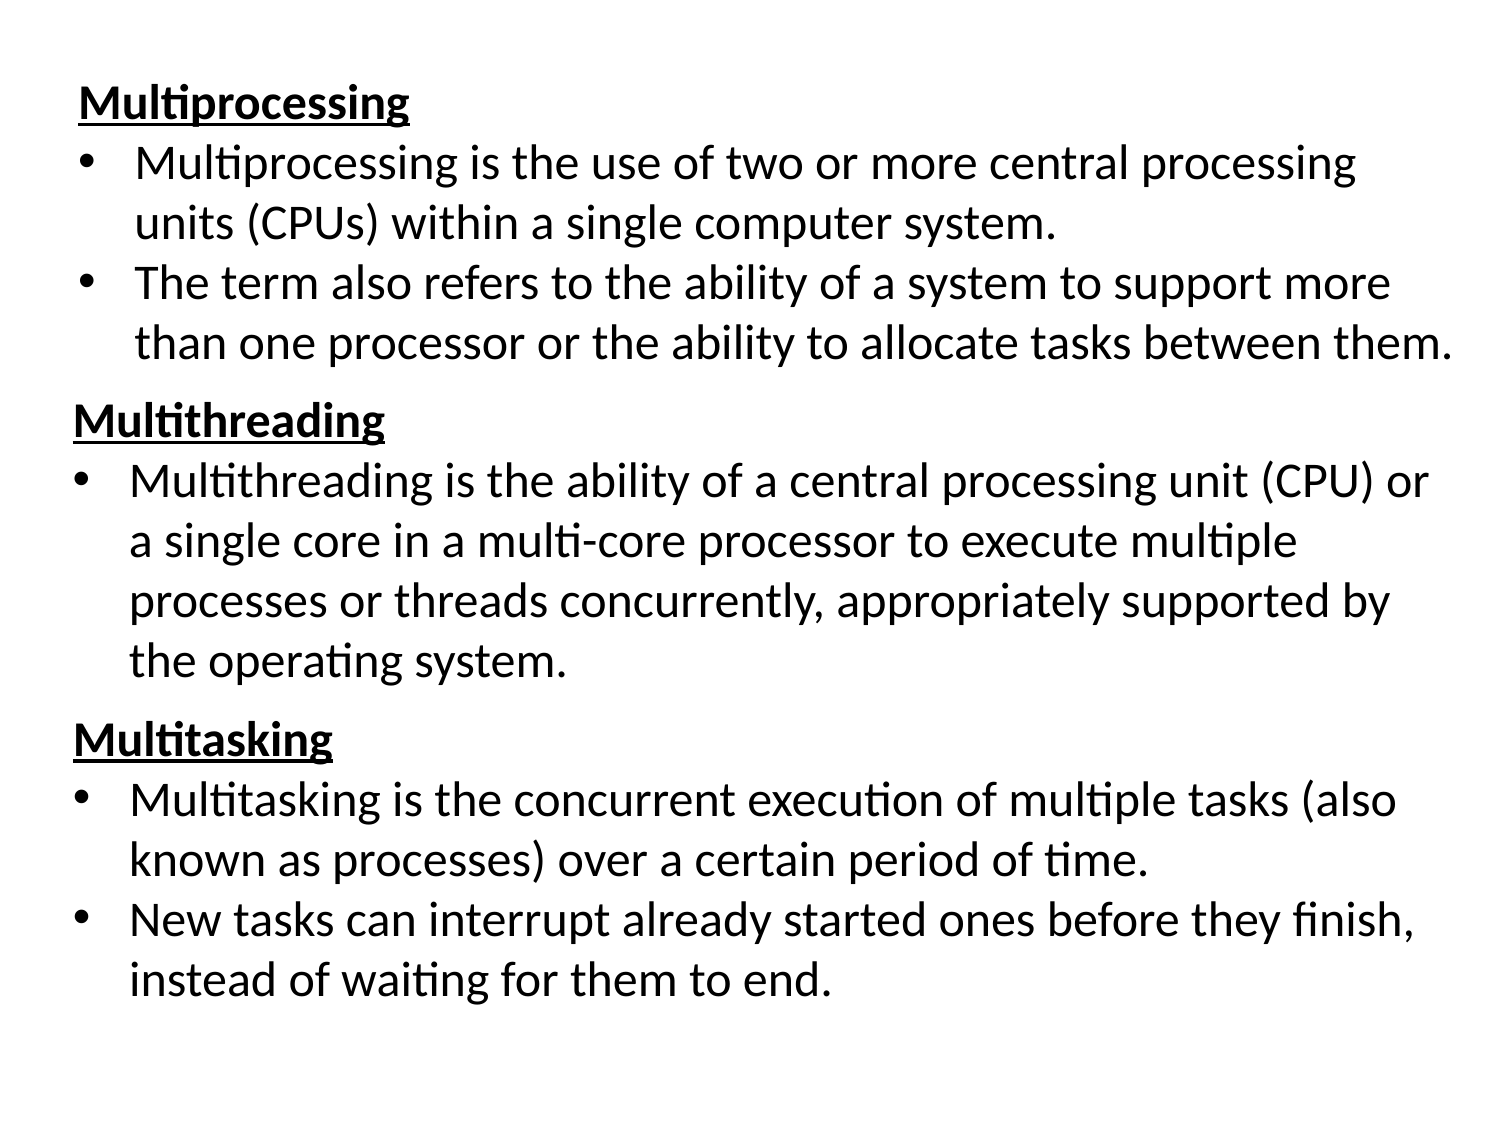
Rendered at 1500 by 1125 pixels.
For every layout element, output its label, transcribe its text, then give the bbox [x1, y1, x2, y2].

text_box Multitasking Multitasking is the concurrent execution of multiple tasks (also known as processes) over a certain period of time. New tasks can interrupt already started ones before they finish, instead of waiting for them to end. [58, 698, 1442, 1014]
text_box Multithreading Multithreading is the ability of a central processing unit (CPU) or a single core in a multi-core processor to execute multiple processes or threads concurrently, appropriately supported by the operating system. [57, 380, 1457, 696]
text_box Multiprocessing Multiprocessing is the use of two or more central processing units (CPUs) within a single computer system. The term also refers to the ability of a system to support more than one processor or the ability to allocate tasks between them. [63, 62, 1470, 378]
